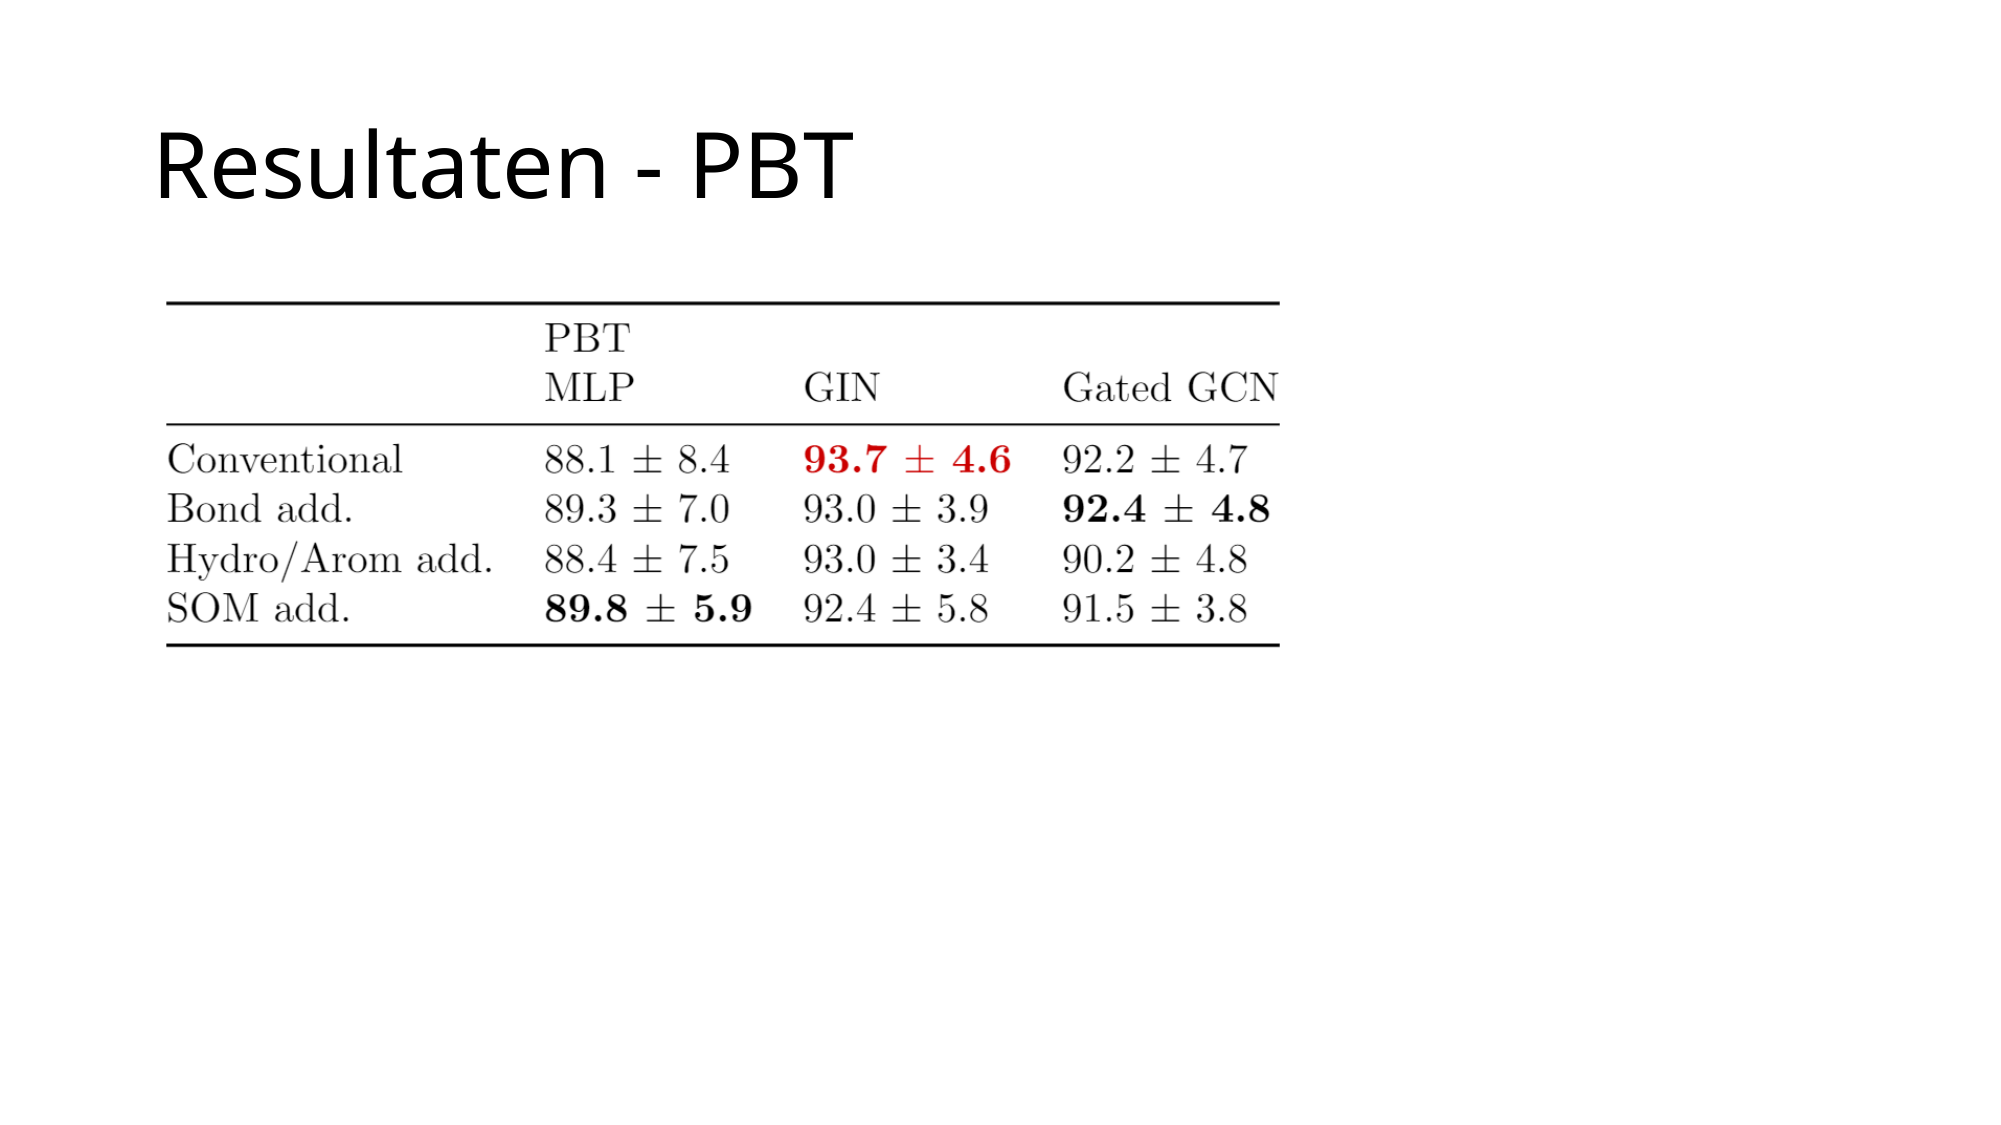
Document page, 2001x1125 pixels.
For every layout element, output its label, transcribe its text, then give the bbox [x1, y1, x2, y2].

picture [158, 295, 1285, 653]
title Resultaten - PBT [137, 59, 1863, 278]
